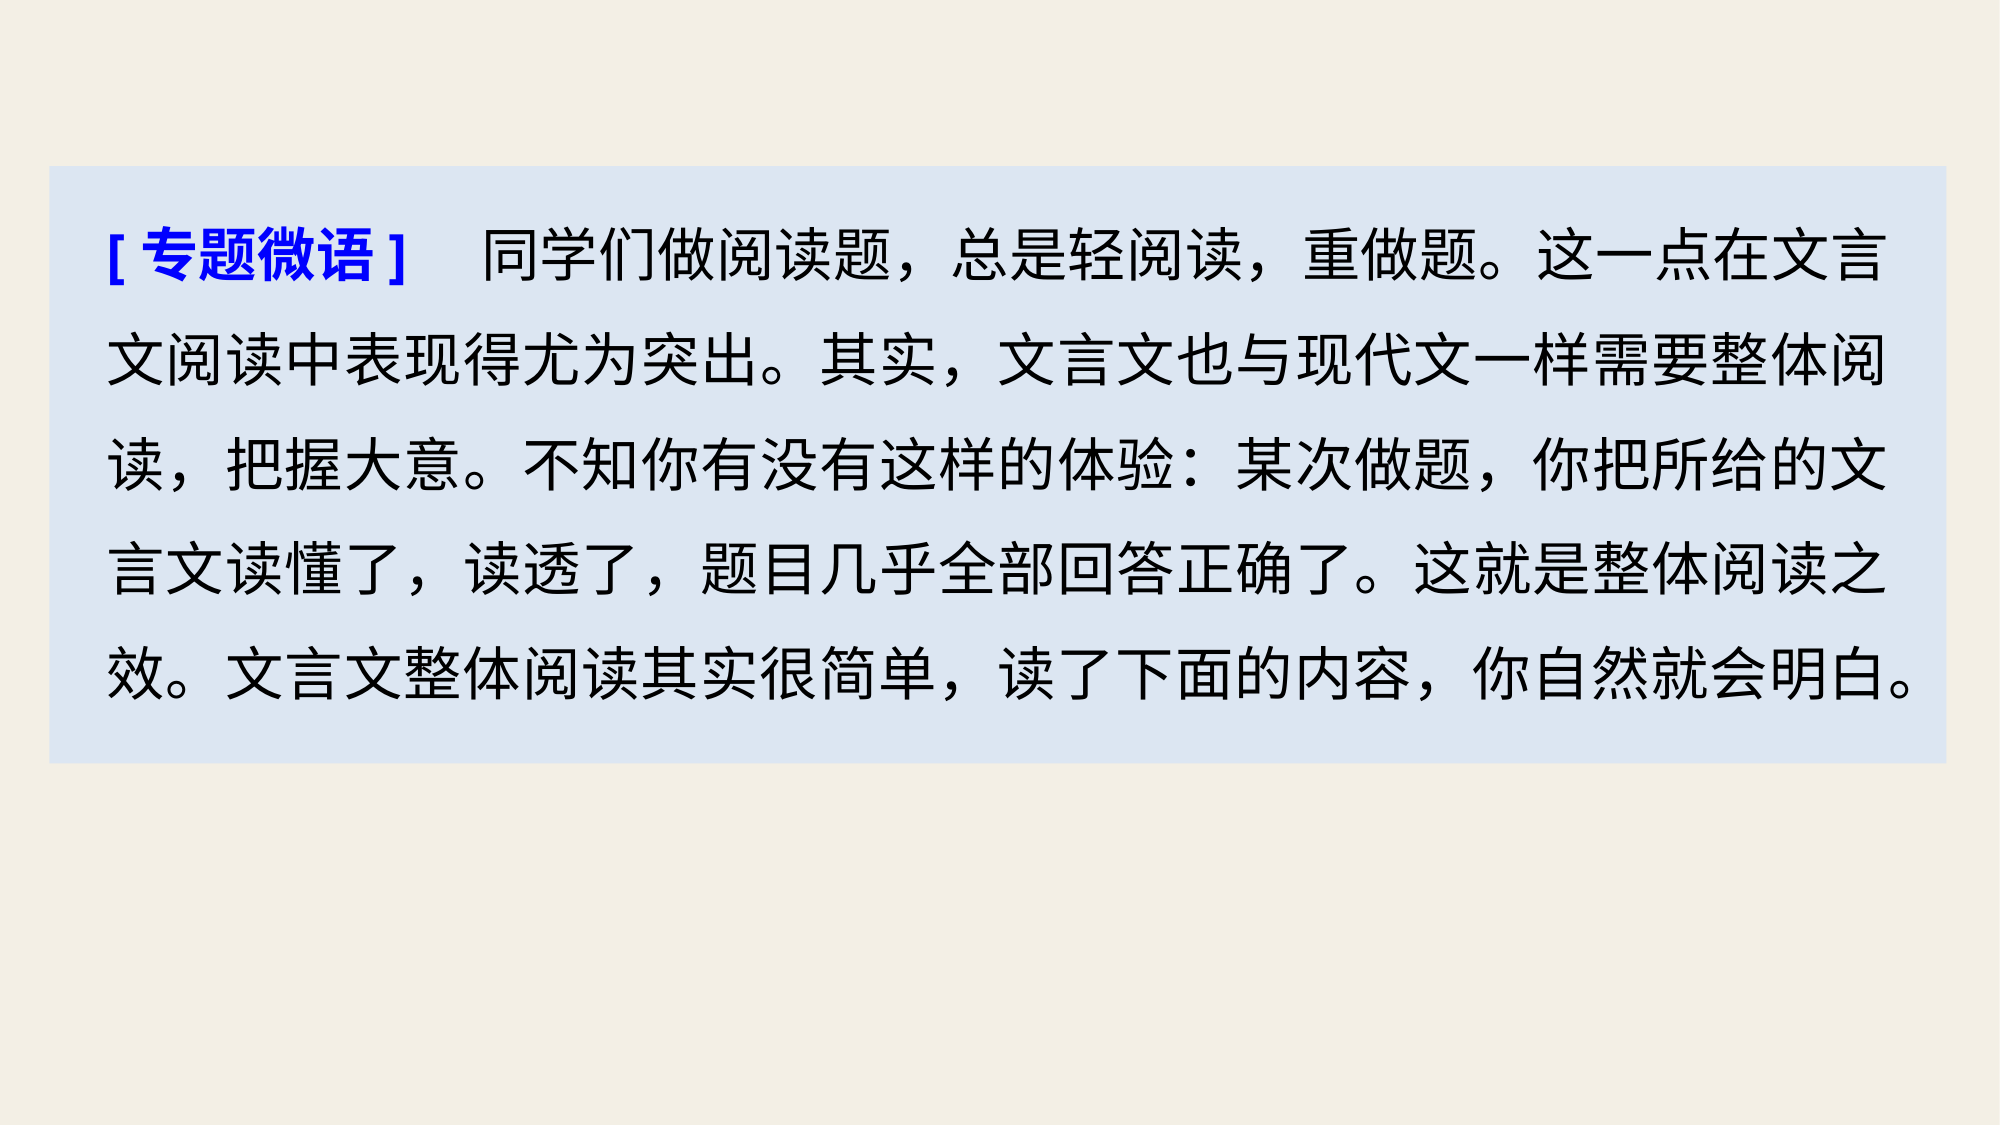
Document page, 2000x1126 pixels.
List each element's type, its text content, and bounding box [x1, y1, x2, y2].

text_box [专题微语] 同学们做阅读题，总是轻阅读，重做题。这一点在文言文阅读中表现得尤为突出。其实，文言文也与现代文一样需要整体阅读，把握大意。不知你有没有这样的体验：某次做题，你把所给的文言文读懂了，读透了，题目几乎全部回答正确了。这就是整体阅读之效。文言文整体阅读其实很简单，读了下面的内容，你自然就会明白。 [86, 172, 1910, 718]
text_box [49, 166, 1947, 764]
